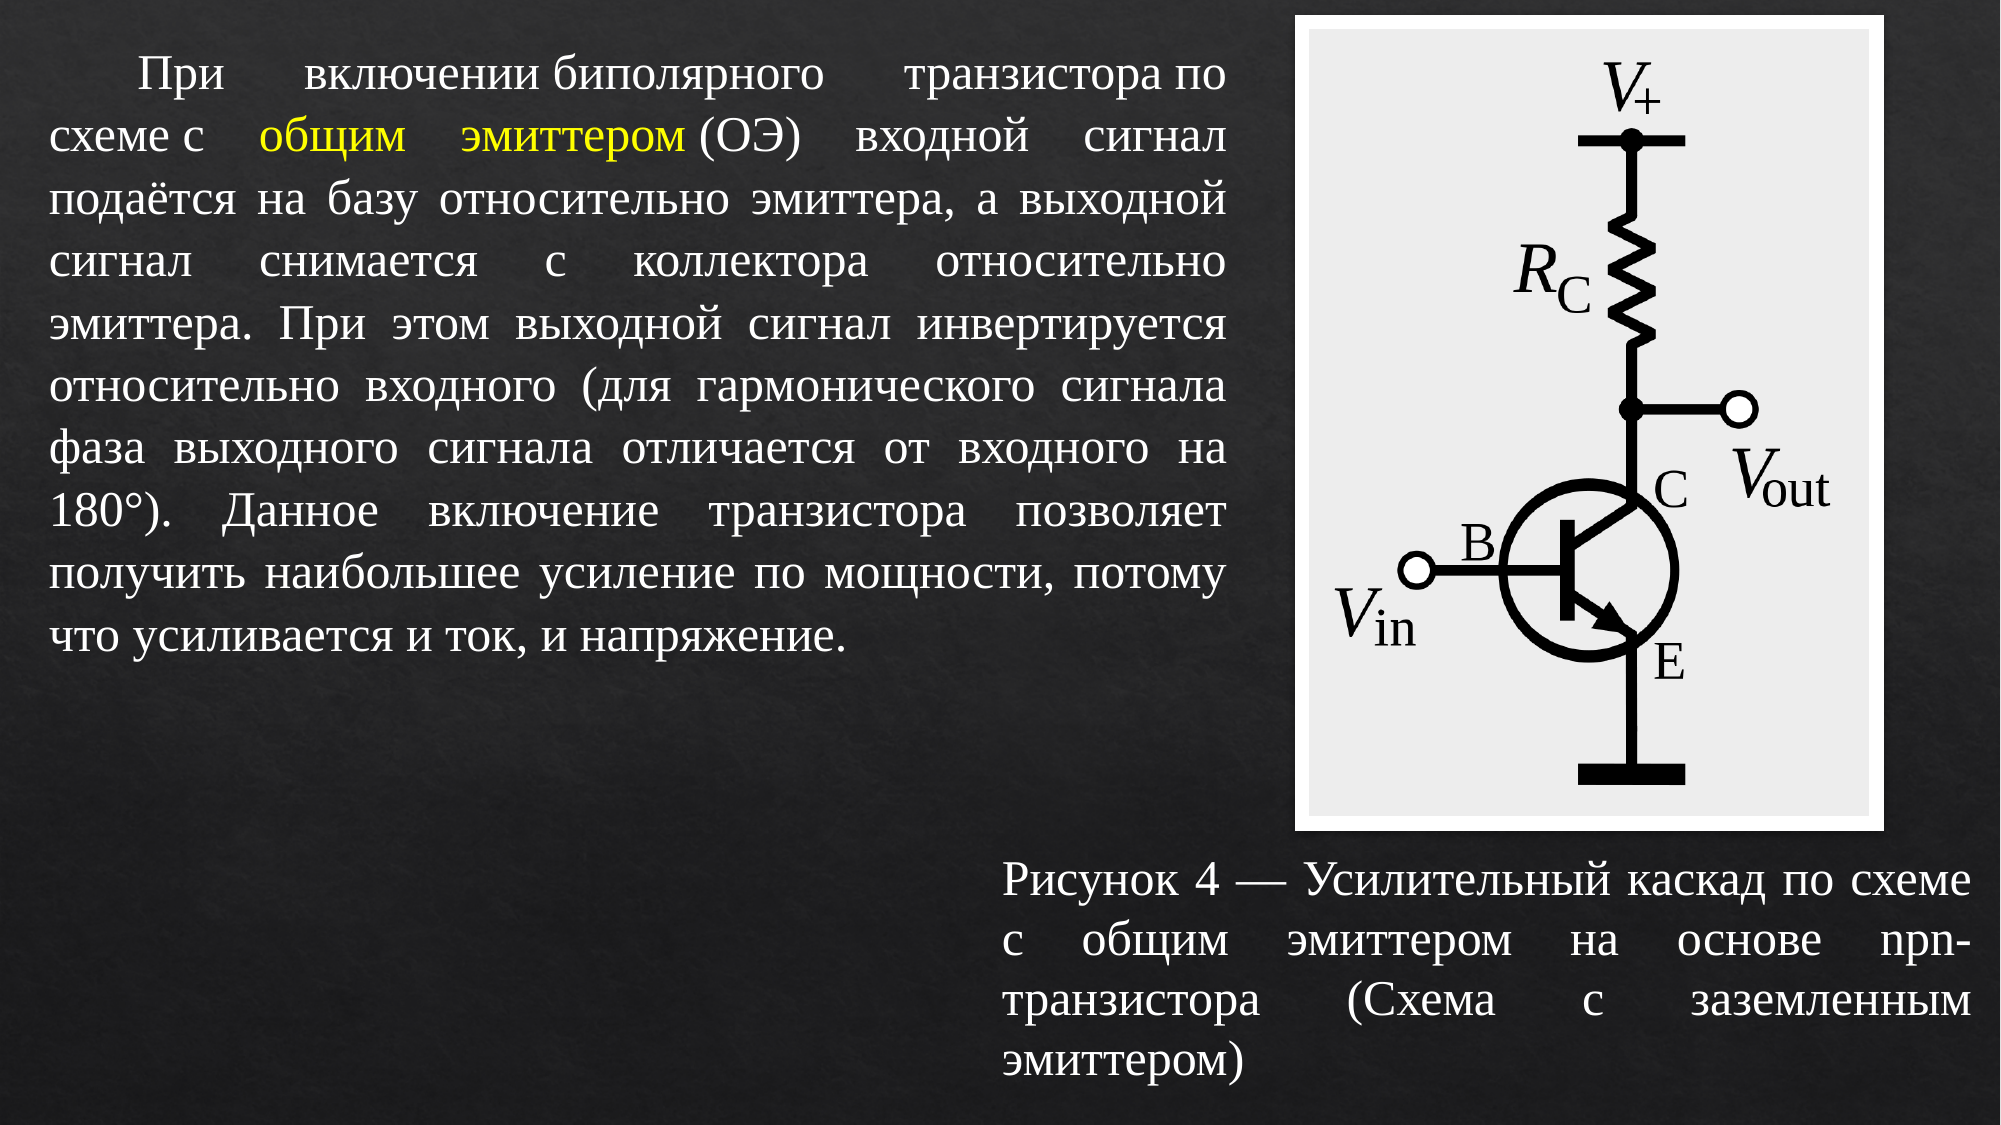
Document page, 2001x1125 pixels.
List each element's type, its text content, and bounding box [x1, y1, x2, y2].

picture [1308, 29, 1870, 817]
text_box Рисунок 4 — Усилительный каскад по схеме с общим эмиттером на основе npn-транзистора (Схема с заземленным эмиттером) [987, 838, 1988, 1093]
text_box При включении биполярного транзистора по схеме с общим эмиттером (ОЭ) входной сигнал подаётся на базу относительно эмиттера, а выходной сигнал снимается с коллектора относительно эмиттера. При этом выходной сигнал инвертируется относительно входного (для гармонического сигнала фаза выходного сигнала отличается от входного на 180°). Данное включение транзистора позволяет получить наибольшее усиление по мощности, потому что усиливается и ток, и напряжение. [33, 29, 1242, 669]
